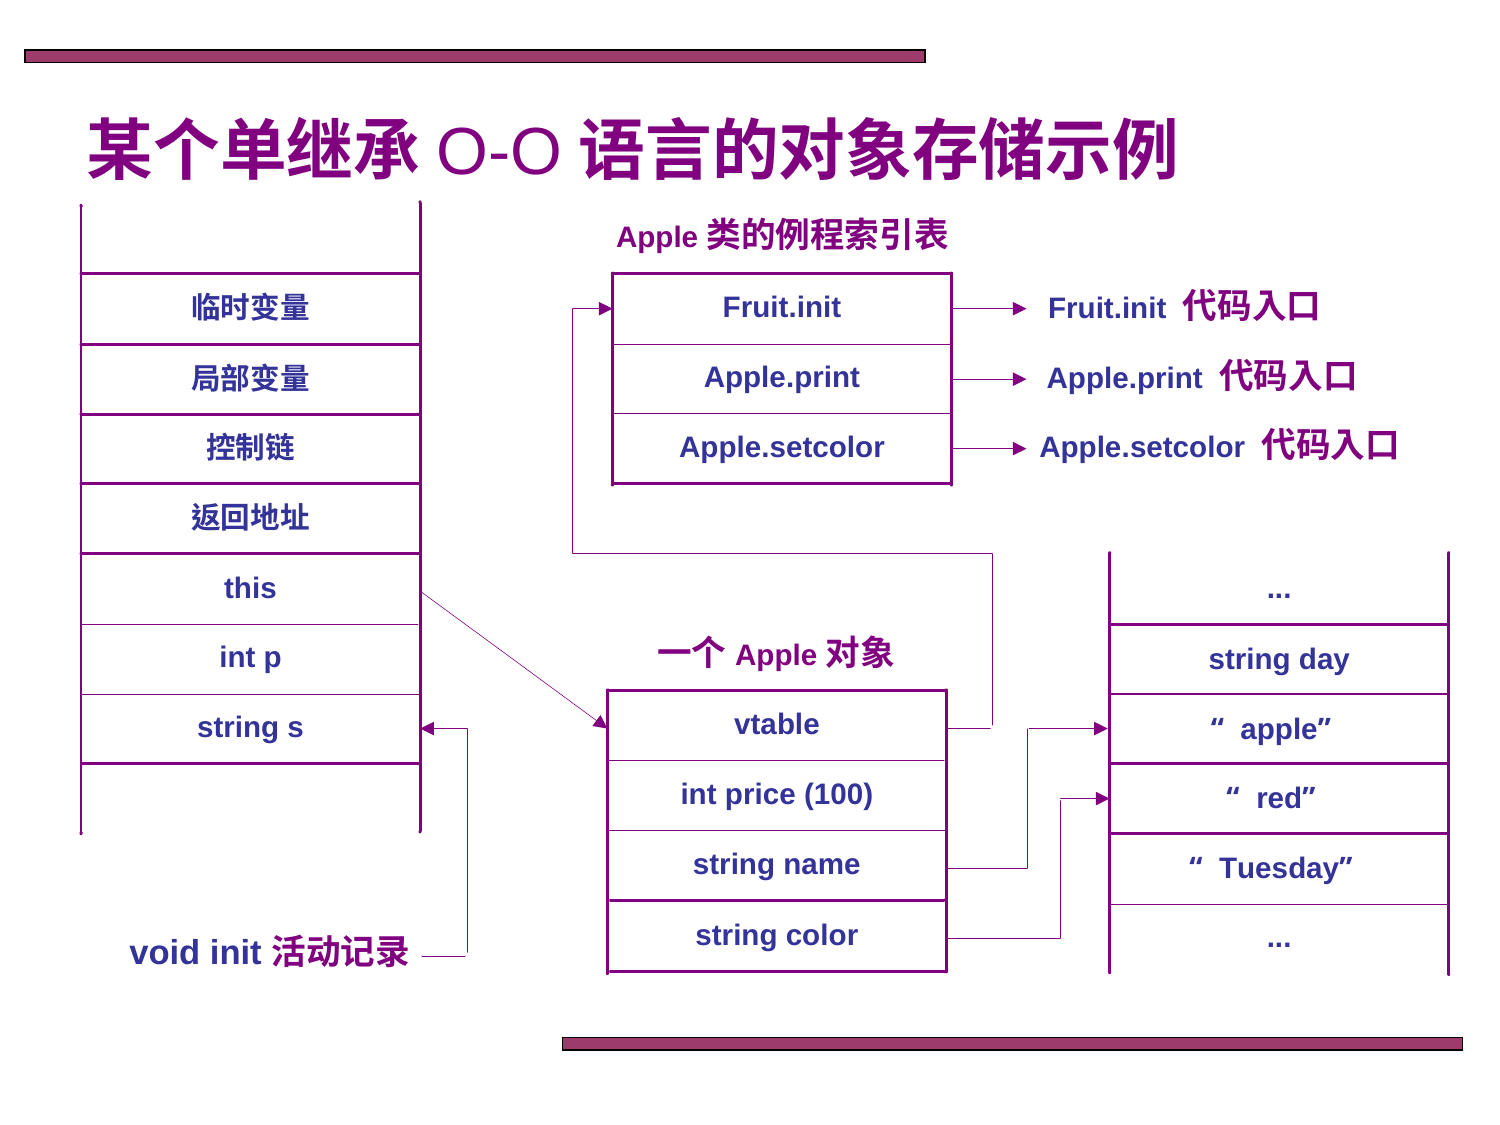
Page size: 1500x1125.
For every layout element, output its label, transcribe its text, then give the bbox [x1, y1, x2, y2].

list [28, 195, 1500, 997]
text_box 某个单继承O-O语言的对象存储示例 [25, 101, 1278, 196]
